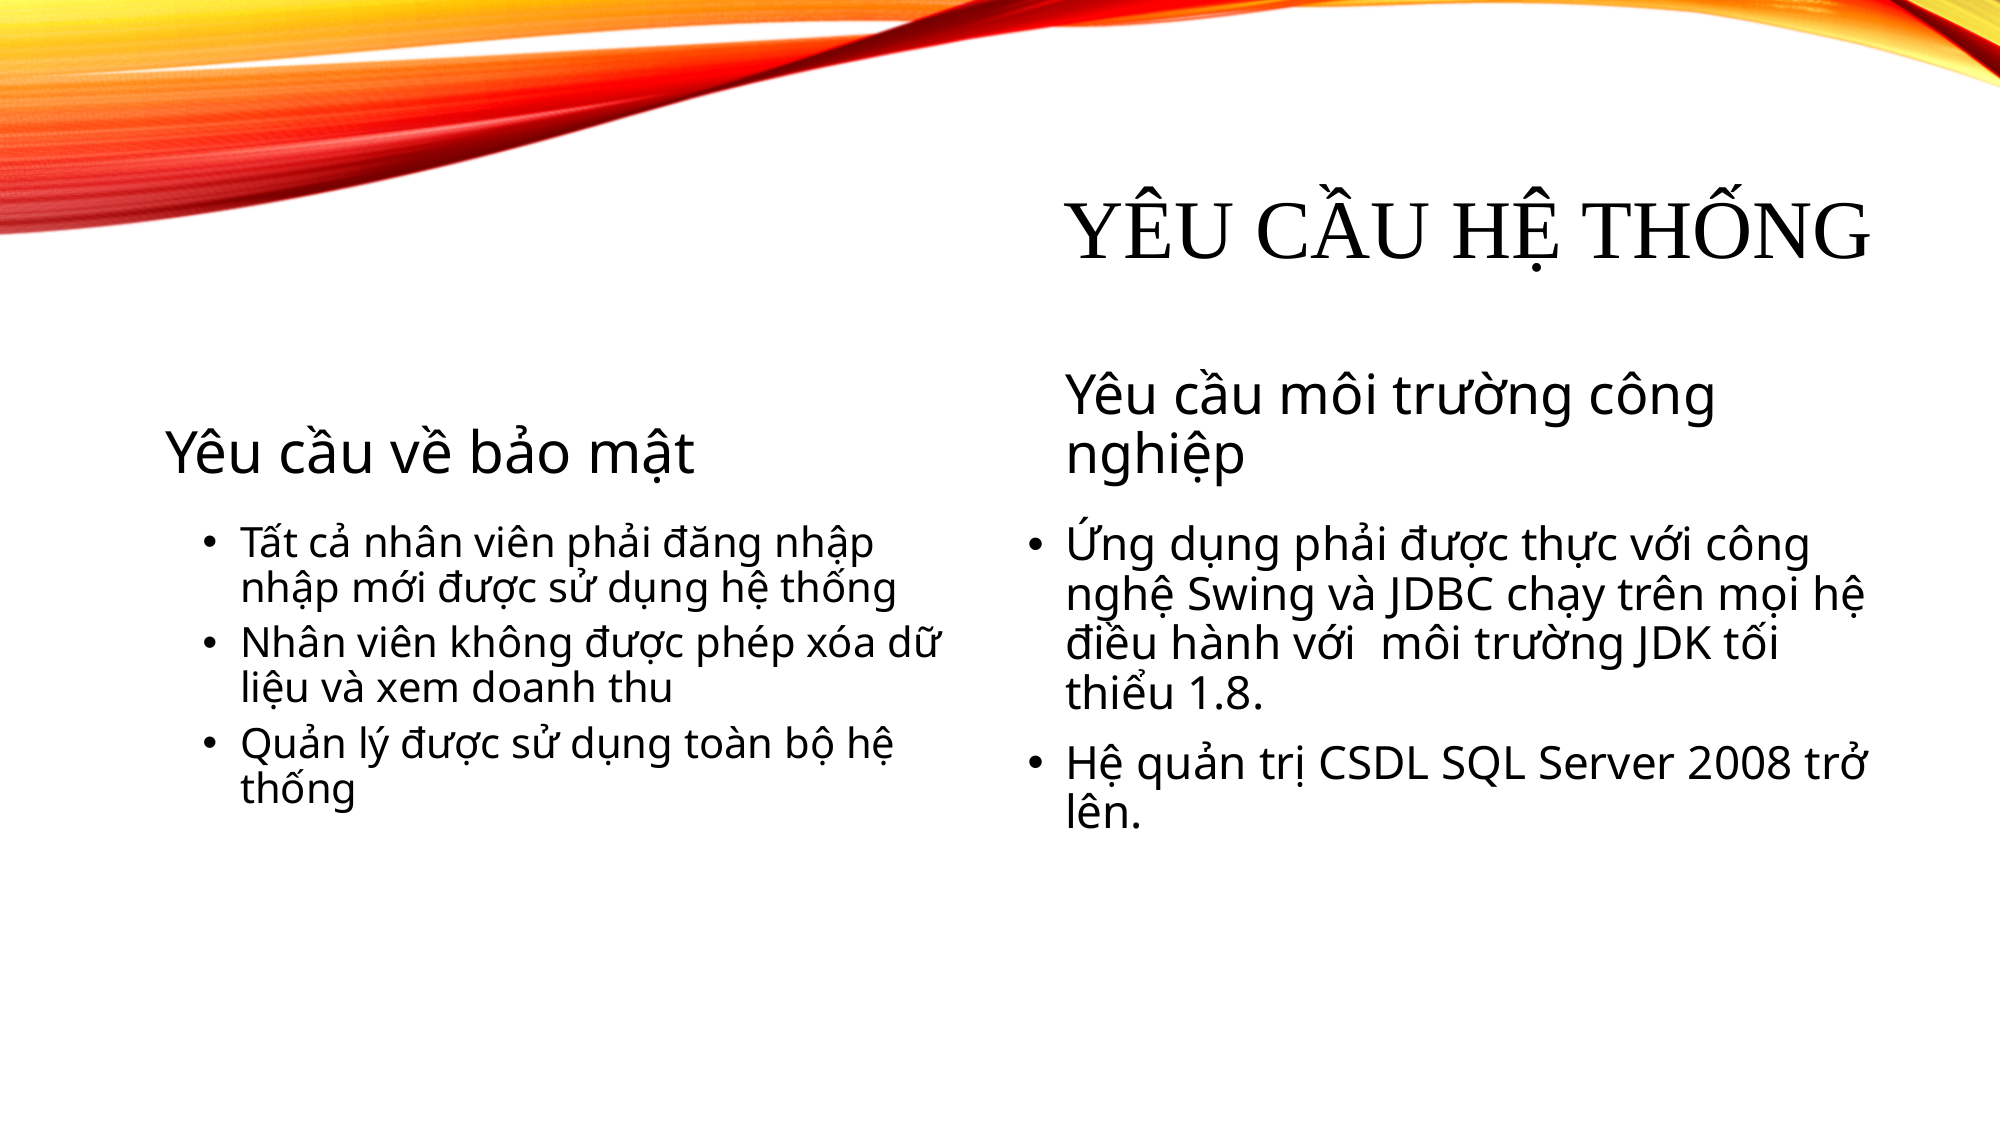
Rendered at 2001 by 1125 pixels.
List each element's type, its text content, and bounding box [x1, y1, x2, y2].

list Yêu cầu môi trường công nghiệp [1050, 358, 1888, 494]
picture [0, 0, 2000, 237]
title Yêu cầu hệ thống [474, 125, 1888, 338]
list Tất cả nhân viên phải đăng nhập nhập mới được sử dụng hệ thống Nhân viên không được phép xóa dữ liệu và xem doanh thu Quản lý được sử dụng toàn bộ hệ thống [112, 513, 984, 1021]
list Yêu cầu về bảo mật [150, 358, 984, 494]
list Ứng dụng phải được thực với công nghệ Swing và JDBC chạy trên mọi hệ điều hành với môi trường JDK tối thiểu 1.8. Hệ quản trị CSDL SQL Server 2008 trở lên. [1012, 513, 1888, 1021]
